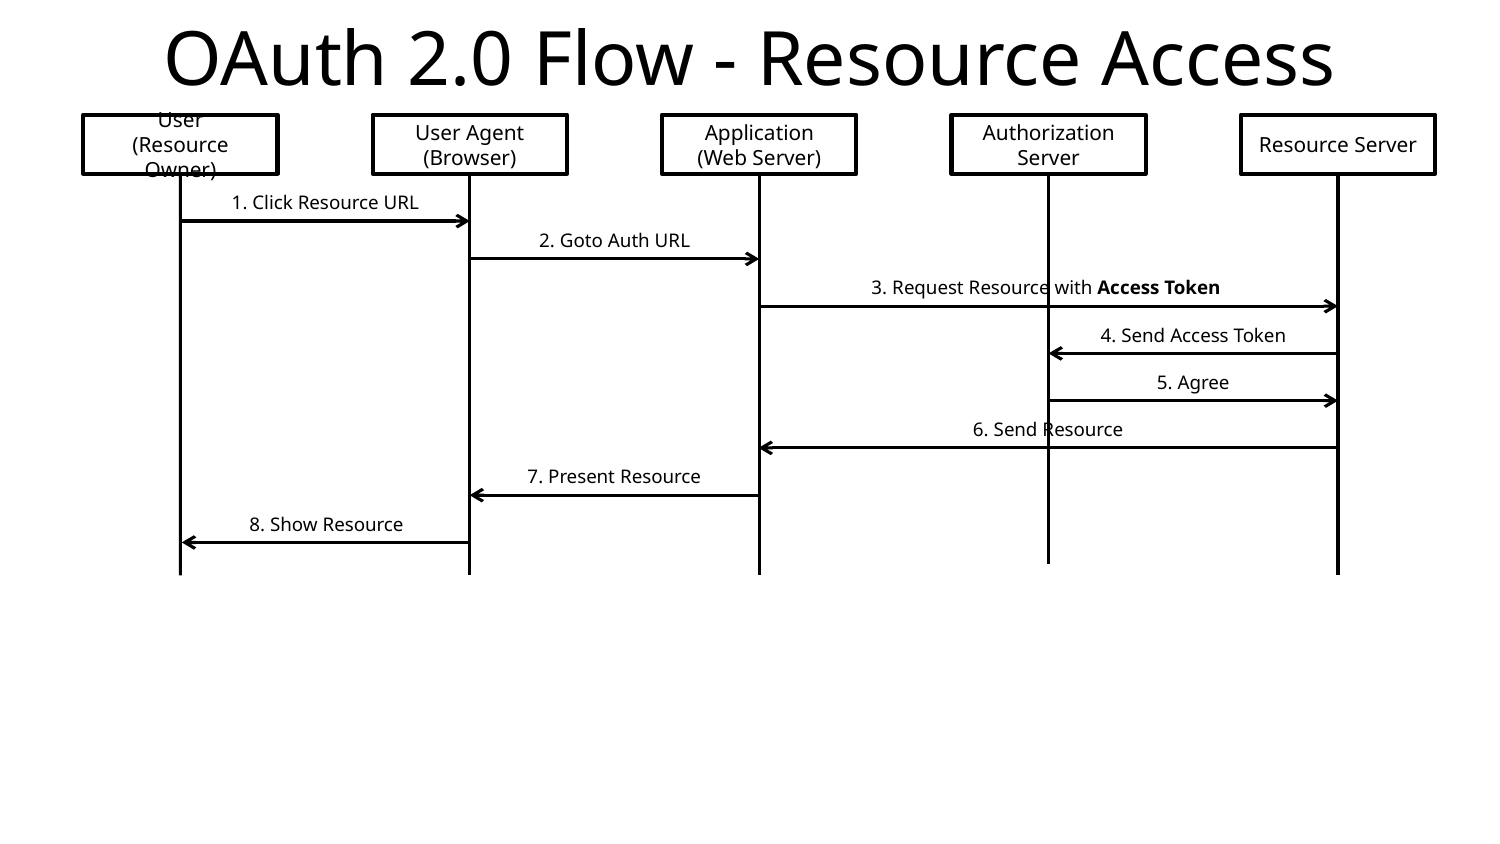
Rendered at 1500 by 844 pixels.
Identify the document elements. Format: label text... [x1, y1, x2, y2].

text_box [180, 182, 471, 222]
text_box User Agent (Browser) [371, 113, 569, 176]
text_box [758, 268, 1339, 307]
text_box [469, 220, 760, 260]
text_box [1048, 315, 1339, 354]
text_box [469, 457, 759, 496]
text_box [758, 409, 1338, 449]
text_box User (Resource Owner) [81, 113, 280, 176]
text_box Authorization Server [949, 113, 1148, 176]
text_box Resource Server [1239, 113, 1437, 176]
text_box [1048, 362, 1339, 401]
text_box Application (Web Server) [660, 113, 858, 176]
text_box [181, 504, 471, 543]
title OAuth 2.0 Flow - Resource Access [75, 0, 1425, 115]
